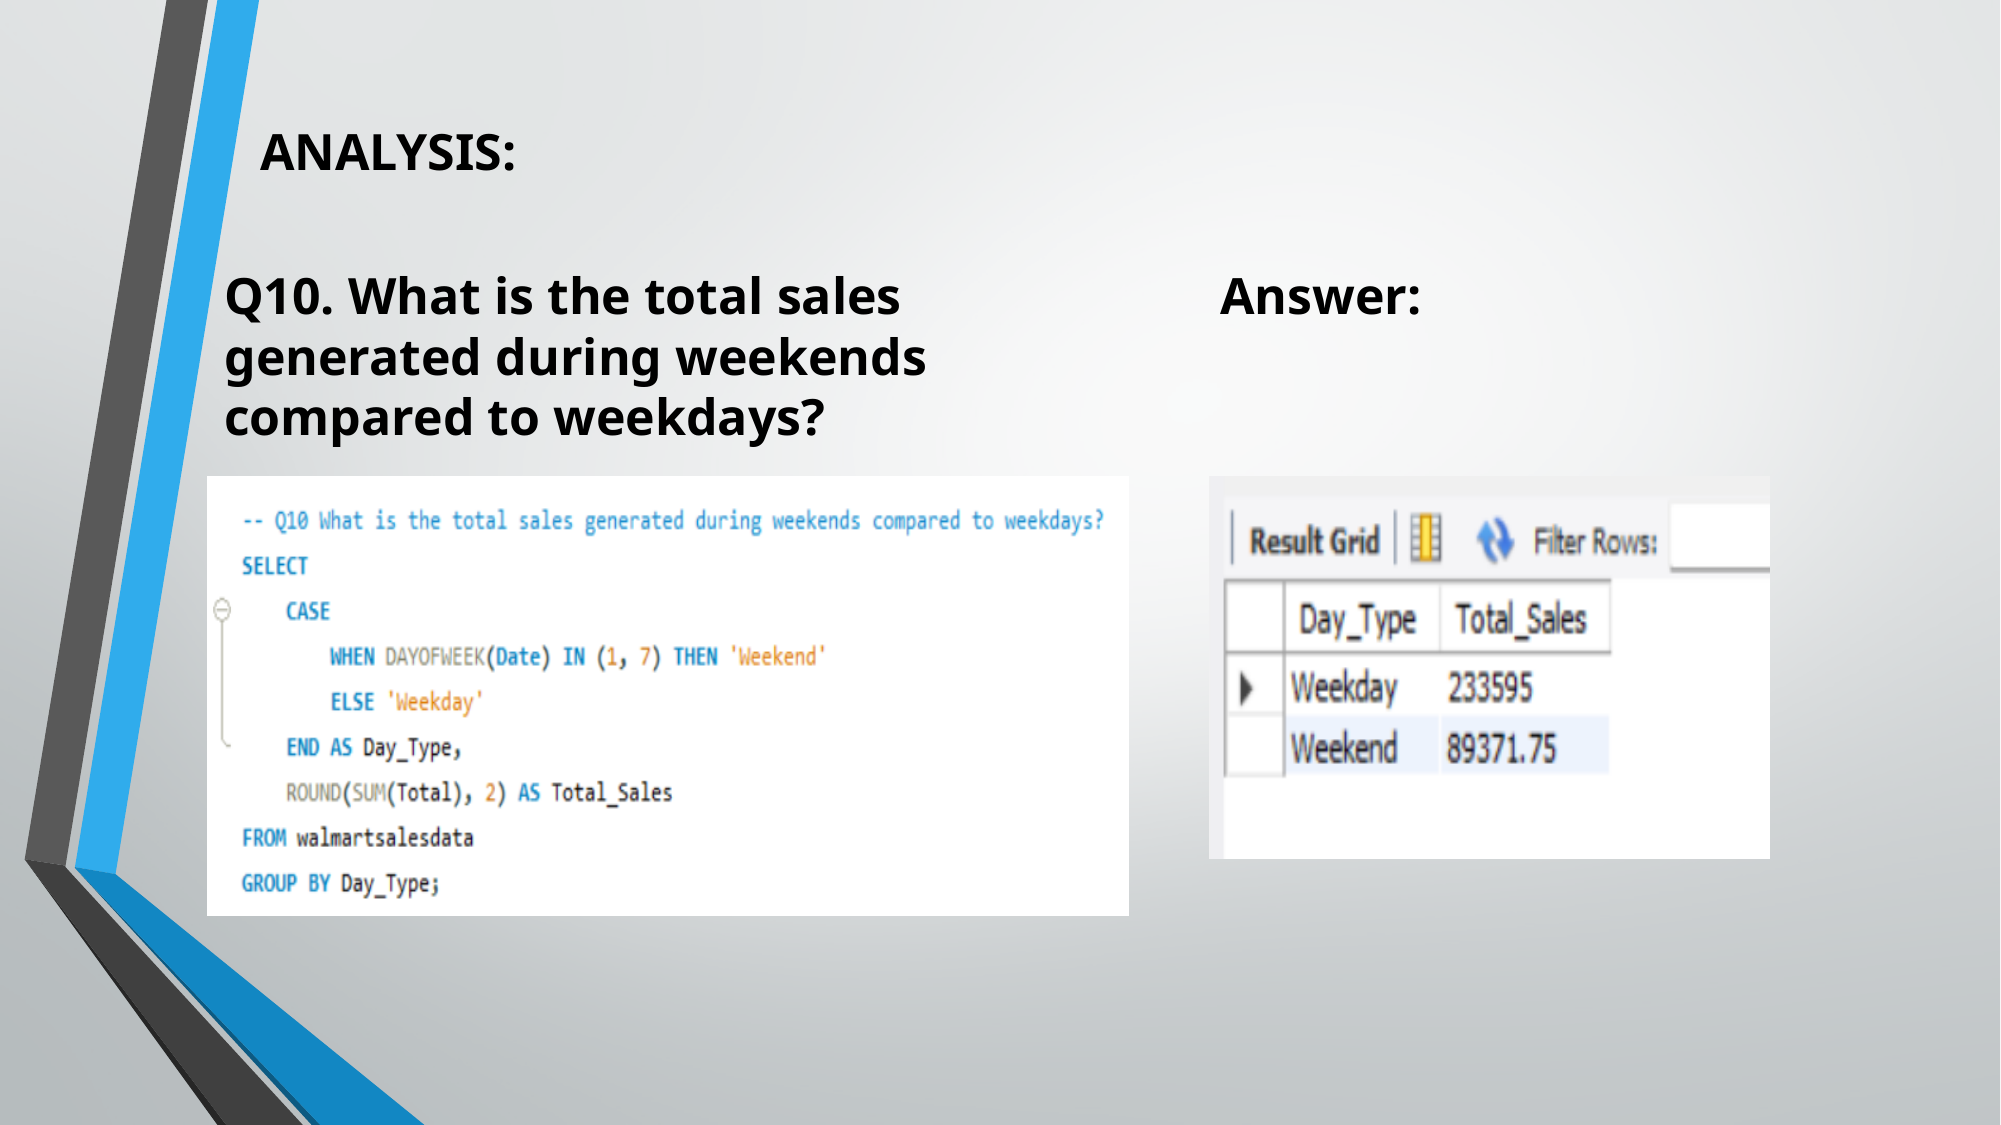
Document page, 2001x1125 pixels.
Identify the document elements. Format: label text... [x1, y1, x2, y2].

text_box Answer: [1192, 257, 1440, 333]
text_box Q10. What is the total sales generated during weekends compared to weekdays? [209, 257, 1118, 453]
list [207, 476, 1129, 916]
title ANALYSIS: [245, 112, 1889, 249]
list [1209, 476, 1770, 860]
